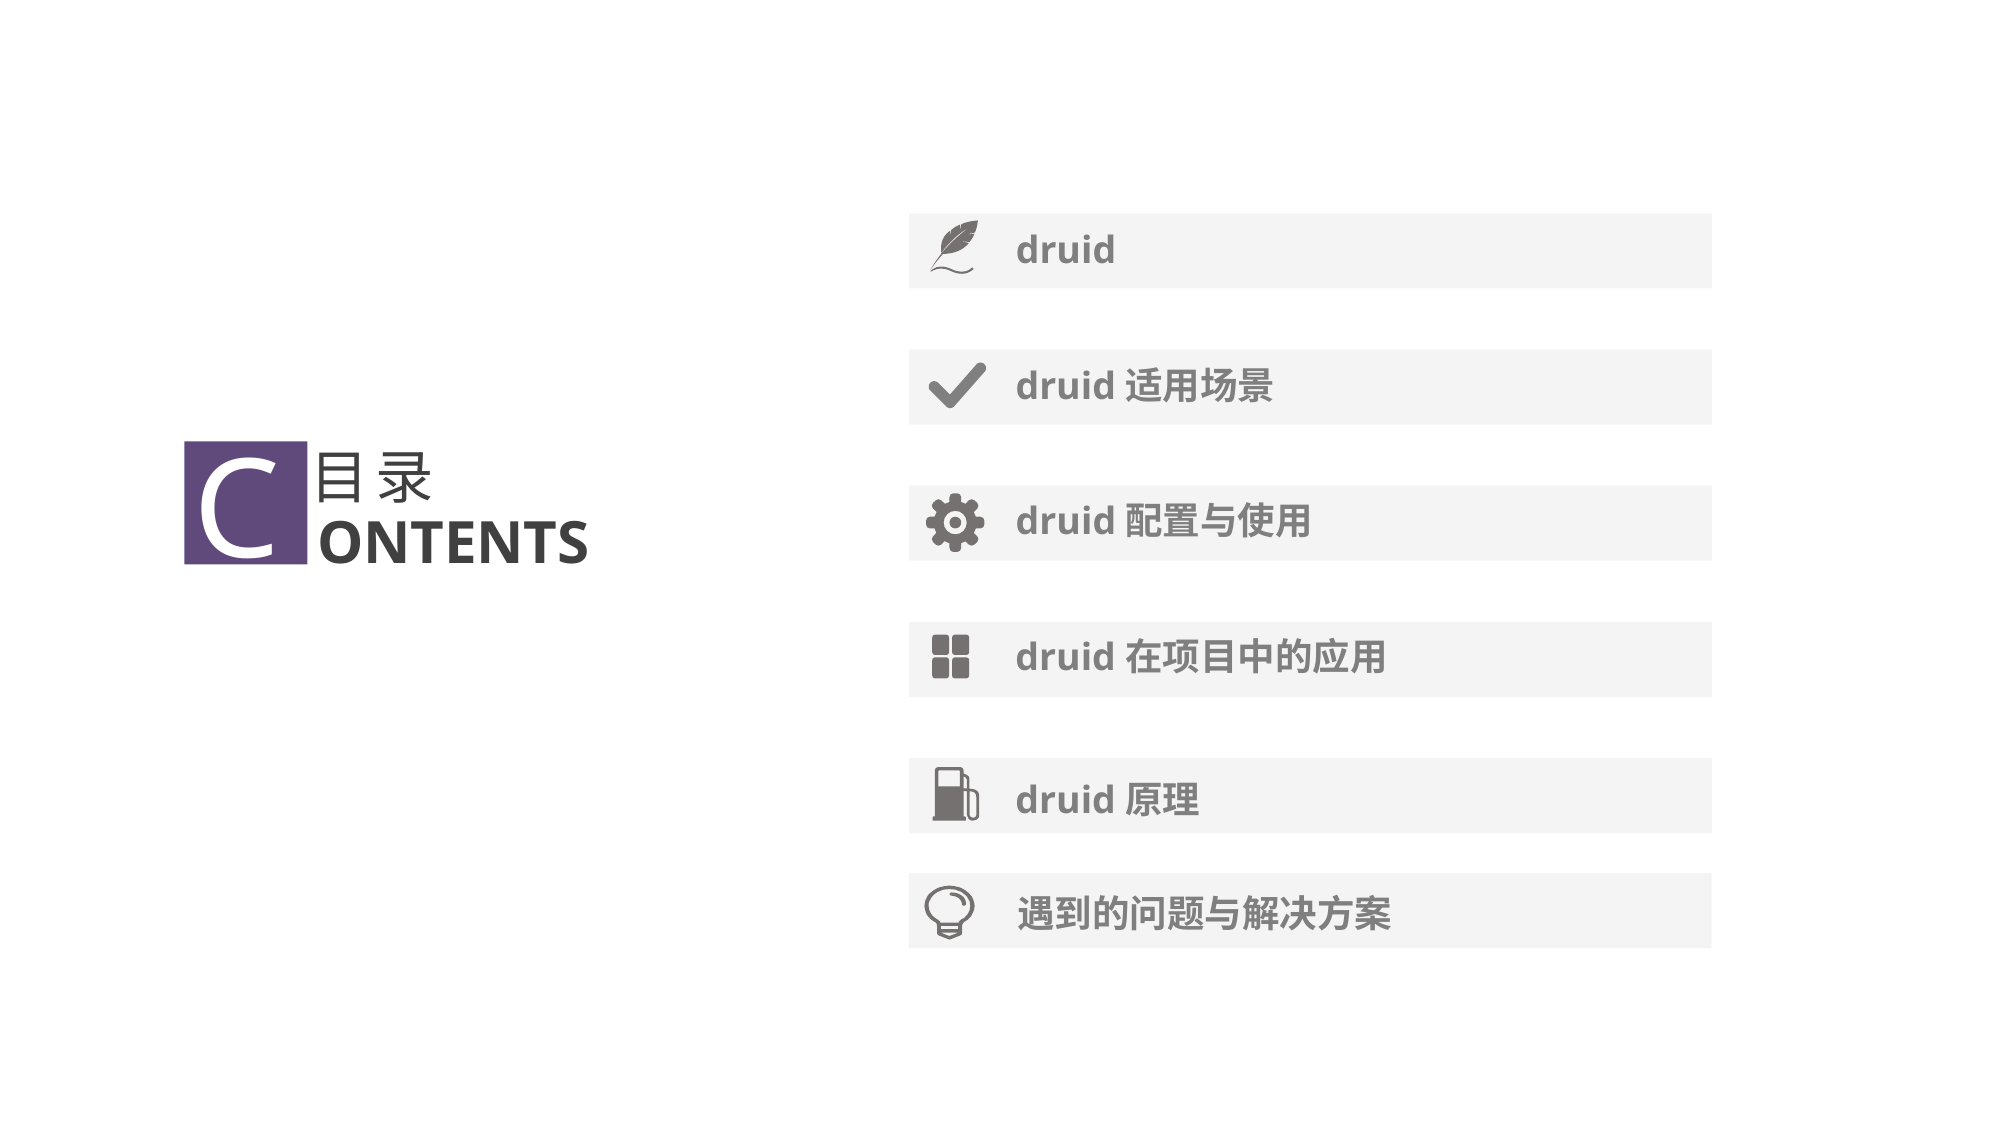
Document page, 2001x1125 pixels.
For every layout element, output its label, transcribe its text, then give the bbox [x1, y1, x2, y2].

text_box druid原理 [1008, 768, 1496, 829]
text_box [932, 657, 950, 679]
text_box [909, 621, 1712, 697]
text_box druid配置与使用 [1008, 489, 1457, 550]
text_box 遇到的问题与解决方案 [1009, 882, 1498, 943]
text_box [952, 634, 970, 655]
text_box [926, 493, 985, 552]
text_box [909, 758, 1712, 834]
text_box [909, 485, 1712, 561]
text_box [924, 885, 975, 940]
text_box ONTENTS [309, 497, 654, 583]
text_box C [185, 413, 302, 593]
text_box druid在项目中的应用 [1008, 625, 1491, 686]
text_box [952, 657, 970, 679]
text_box [302, 441, 308, 565]
text_box [932, 767, 980, 821]
text_box [908, 873, 1712, 949]
text_box [932, 634, 950, 655]
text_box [929, 220, 978, 274]
text_box [909, 349, 1712, 425]
text_box 目录 [303, 432, 702, 518]
text_box druid适用场景 [1008, 354, 1369, 415]
text_box [909, 213, 1712, 289]
text_box [1005, 879, 1309, 940]
text_box druid [1008, 218, 1312, 279]
text_box [928, 362, 987, 409]
